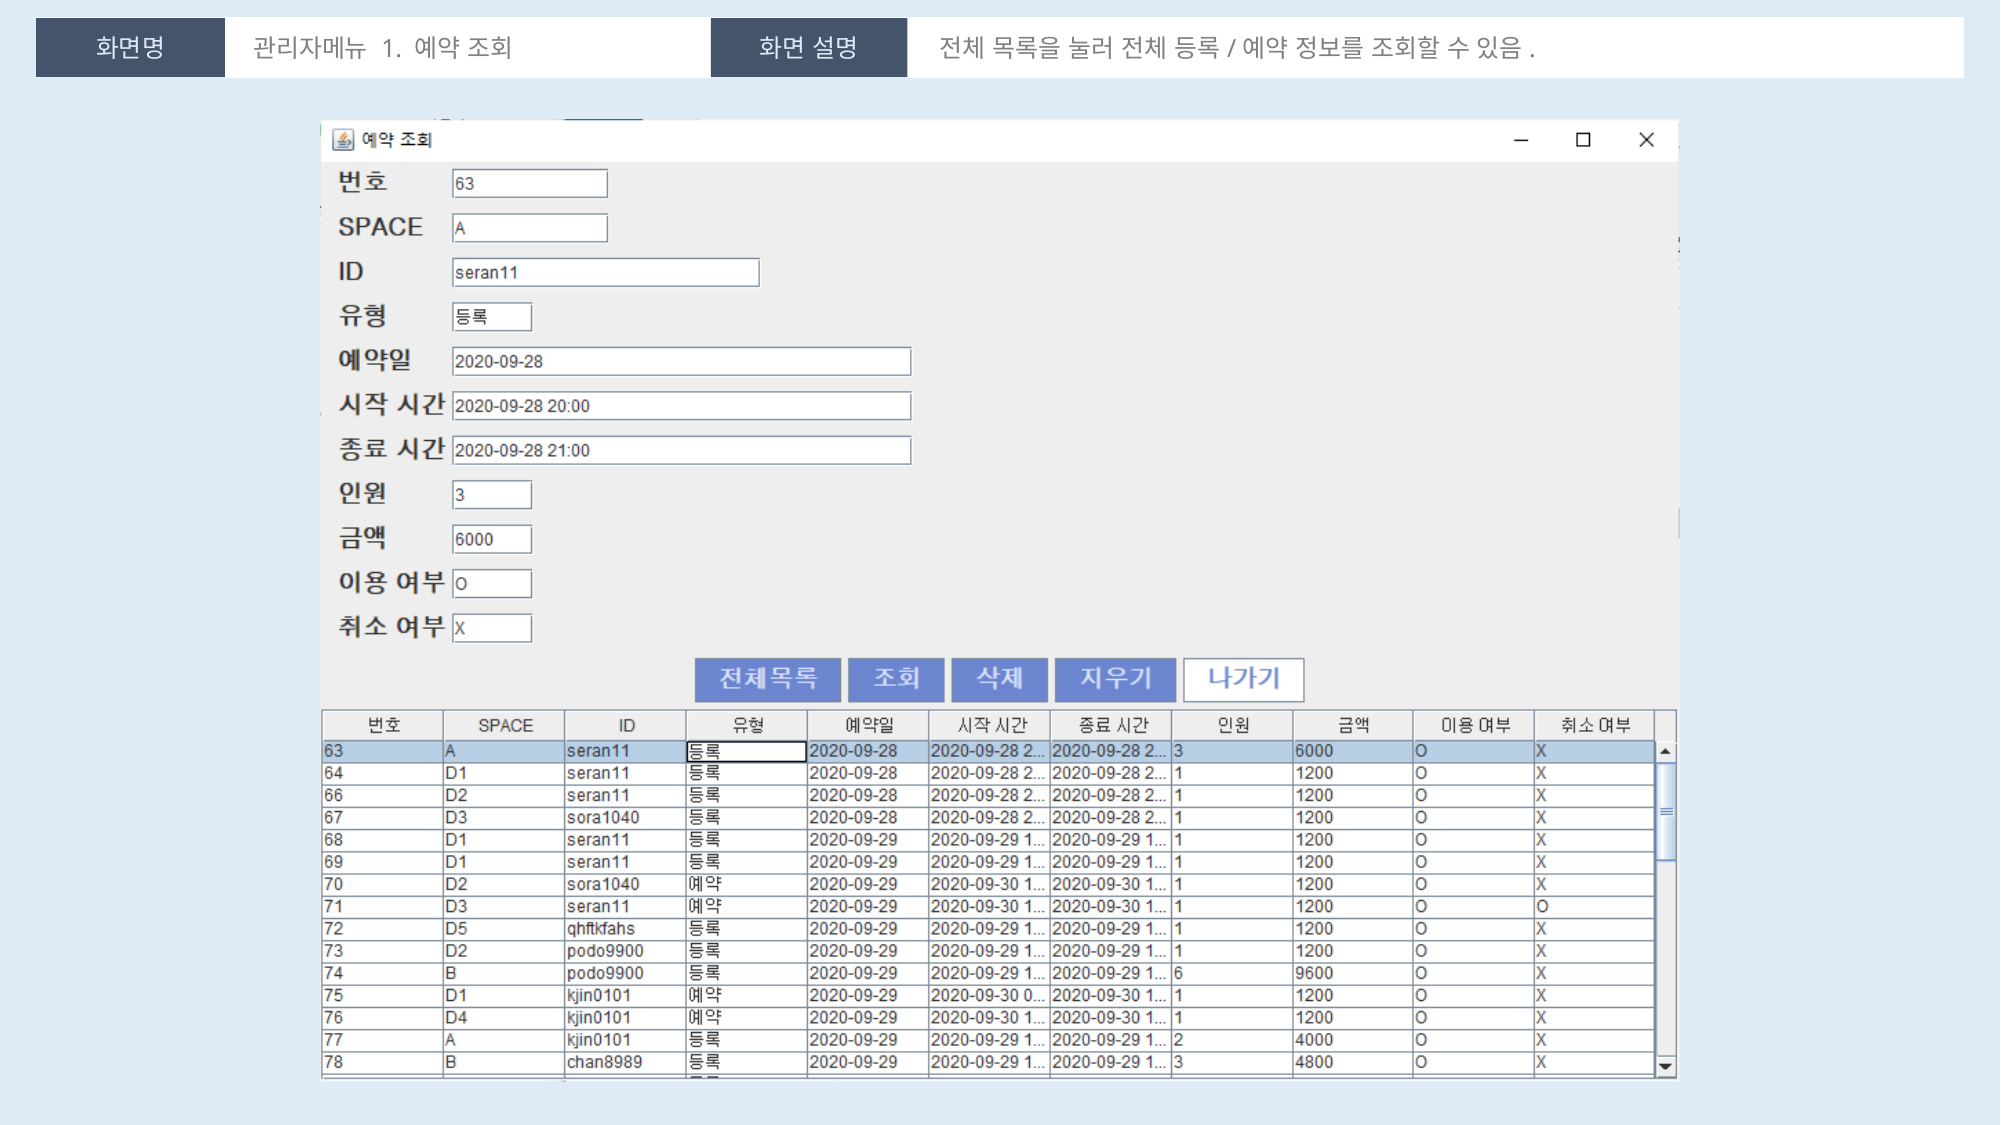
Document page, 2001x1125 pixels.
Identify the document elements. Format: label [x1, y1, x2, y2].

text_box [35, 18, 1963, 78]
picture [320, 119, 1680, 1082]
